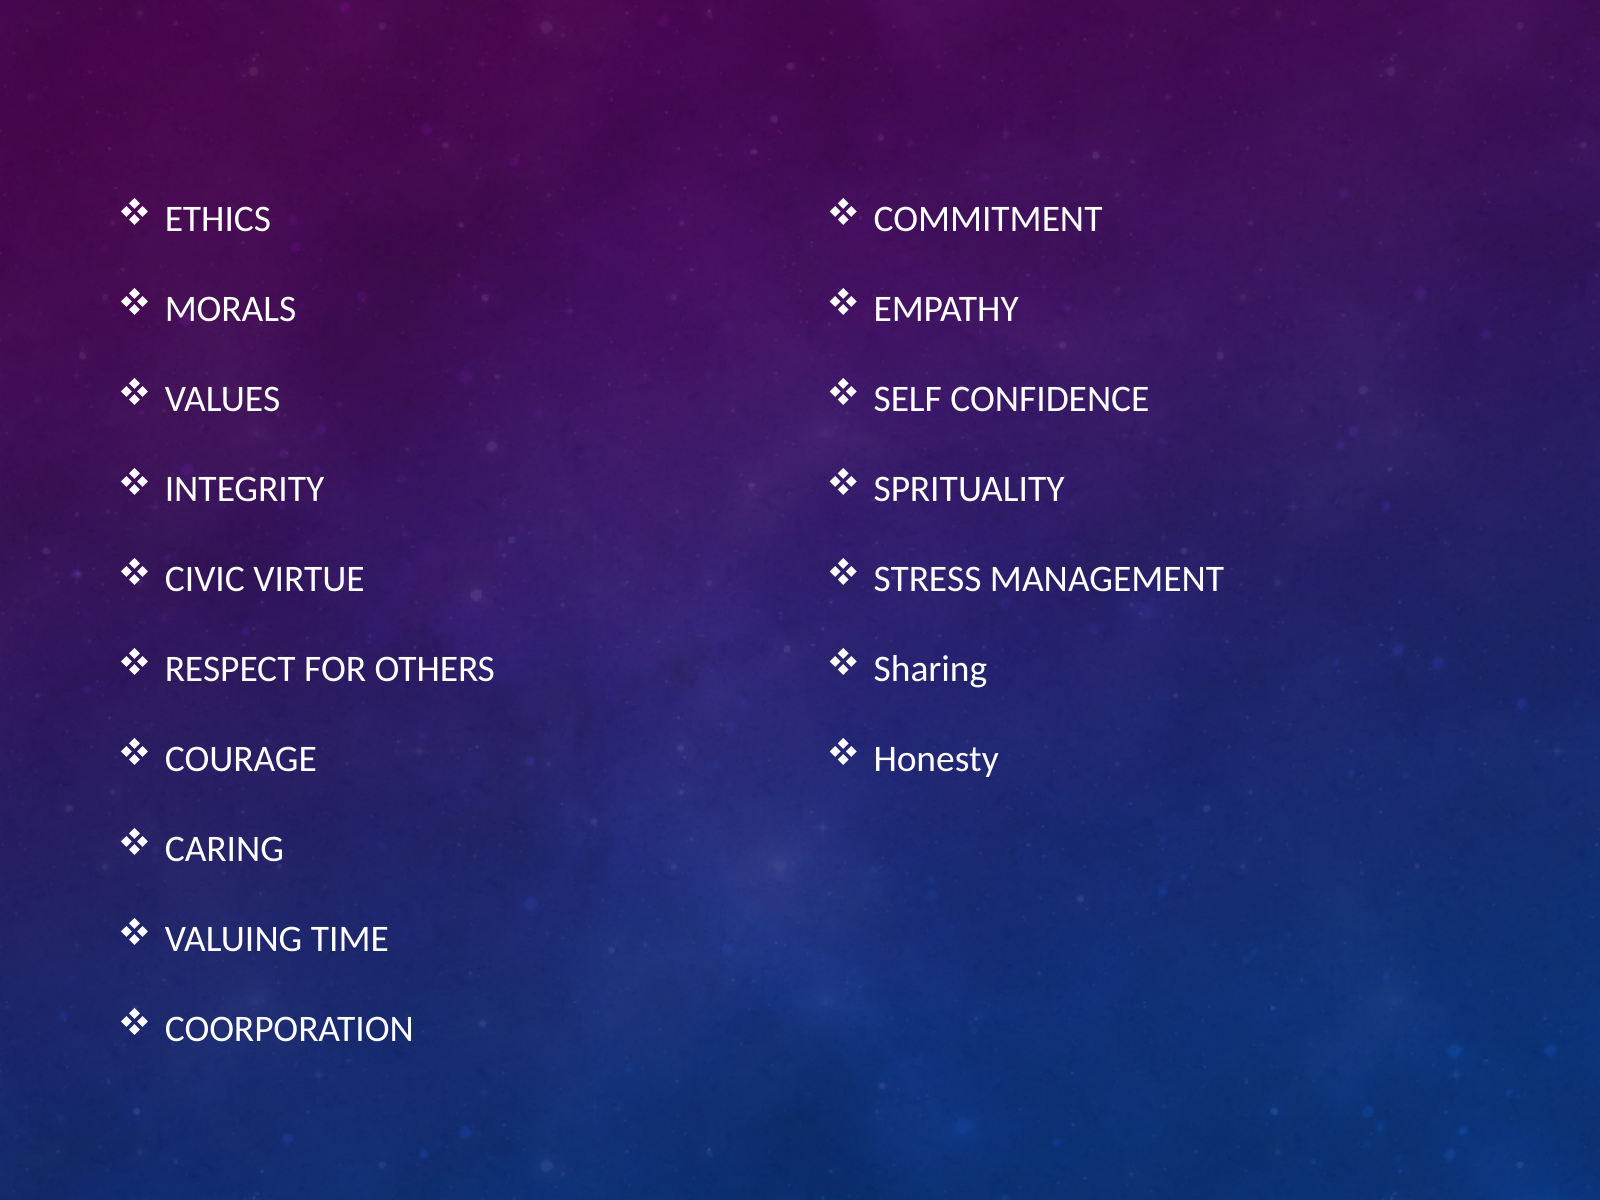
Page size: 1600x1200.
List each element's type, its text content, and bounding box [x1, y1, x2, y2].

text_box ETHICS MORALS VALUES INTEGRITY CIVIC VIRTUE RESPECT FOR OTHERS COURAGE CARING VALUING TIME COORPORATION [103, 186, 647, 1200]
text_box COMMITMENT EMPATHY SELF CONFIDENCE SPRITUALITY STRESS MANAGEMENT Sharing Honesty [811, 186, 1285, 967]
picture [0, 0, 1600, 1200]
